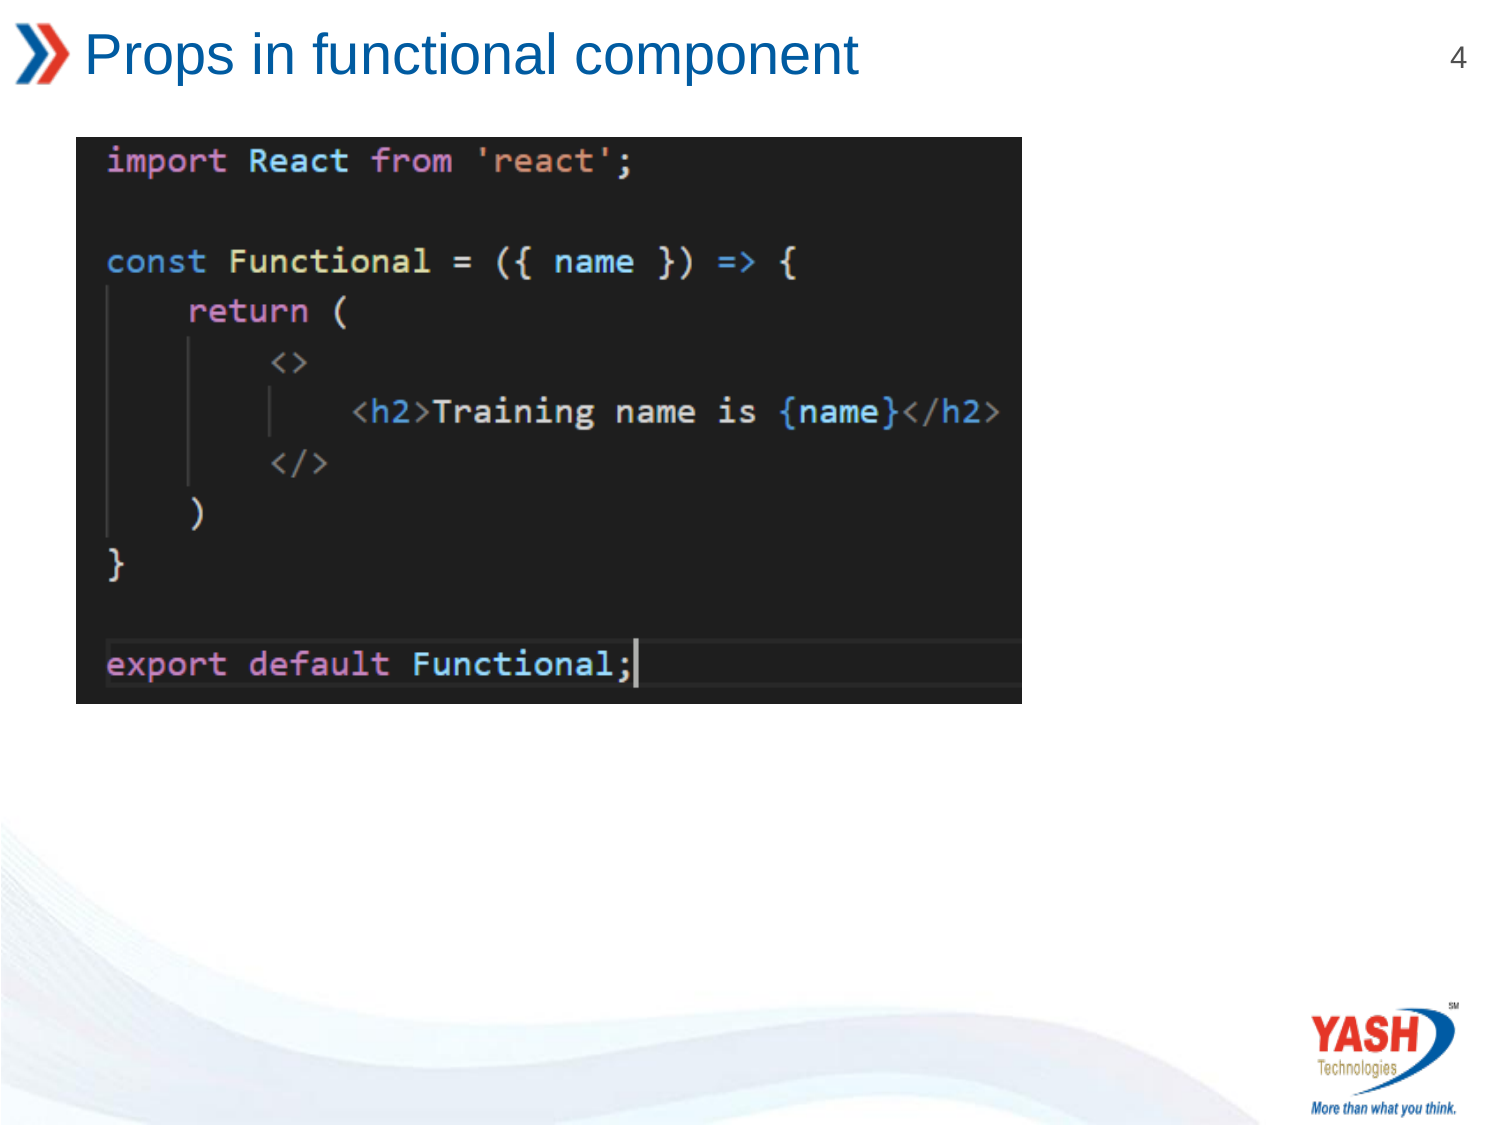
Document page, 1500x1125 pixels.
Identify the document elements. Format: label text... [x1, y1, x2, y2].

picture [1, 93, 1500, 1125]
title Props in functional component [69, 9, 1420, 94]
picture [13, 22, 69, 85]
